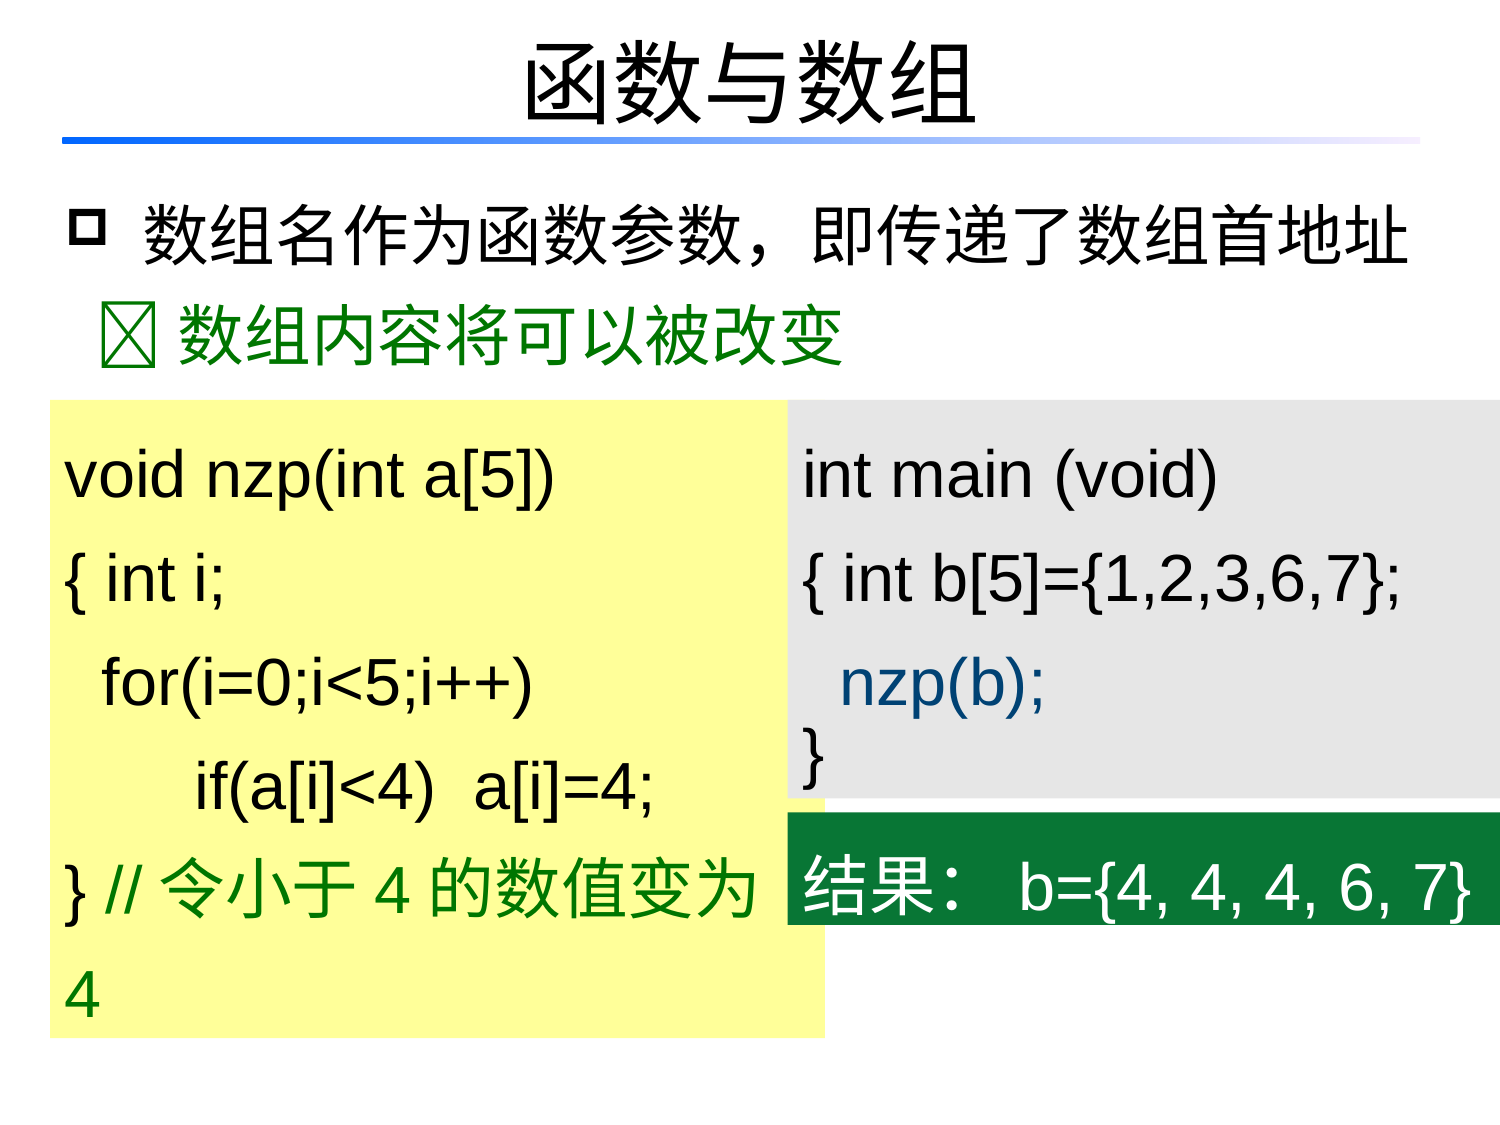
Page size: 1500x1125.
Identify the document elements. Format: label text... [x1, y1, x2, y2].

text_box int main (void) { int b[5]={1,2,3,6,7}; nzp(b); } [787, 399, 1500, 799]
text_box 数组名作为函数参数，即传递了数组首地址 [50, 162, 1500, 263]
text_box void nzp(int a[5]) { int i; for(i=0;i<5;i++) if(a[i]<4) a[i]=4; } //令小于4的数值变为4 [50, 399, 825, 1039]
text_box [62, 137, 1421, 144]
text_box 结果：b={4, 4, 4, 6, 7} [787, 812, 1500, 925]
text_box 数组内容将可以被改变 [50, 262, 900, 363]
title 函数与数组 [74, 0, 1426, 162]
